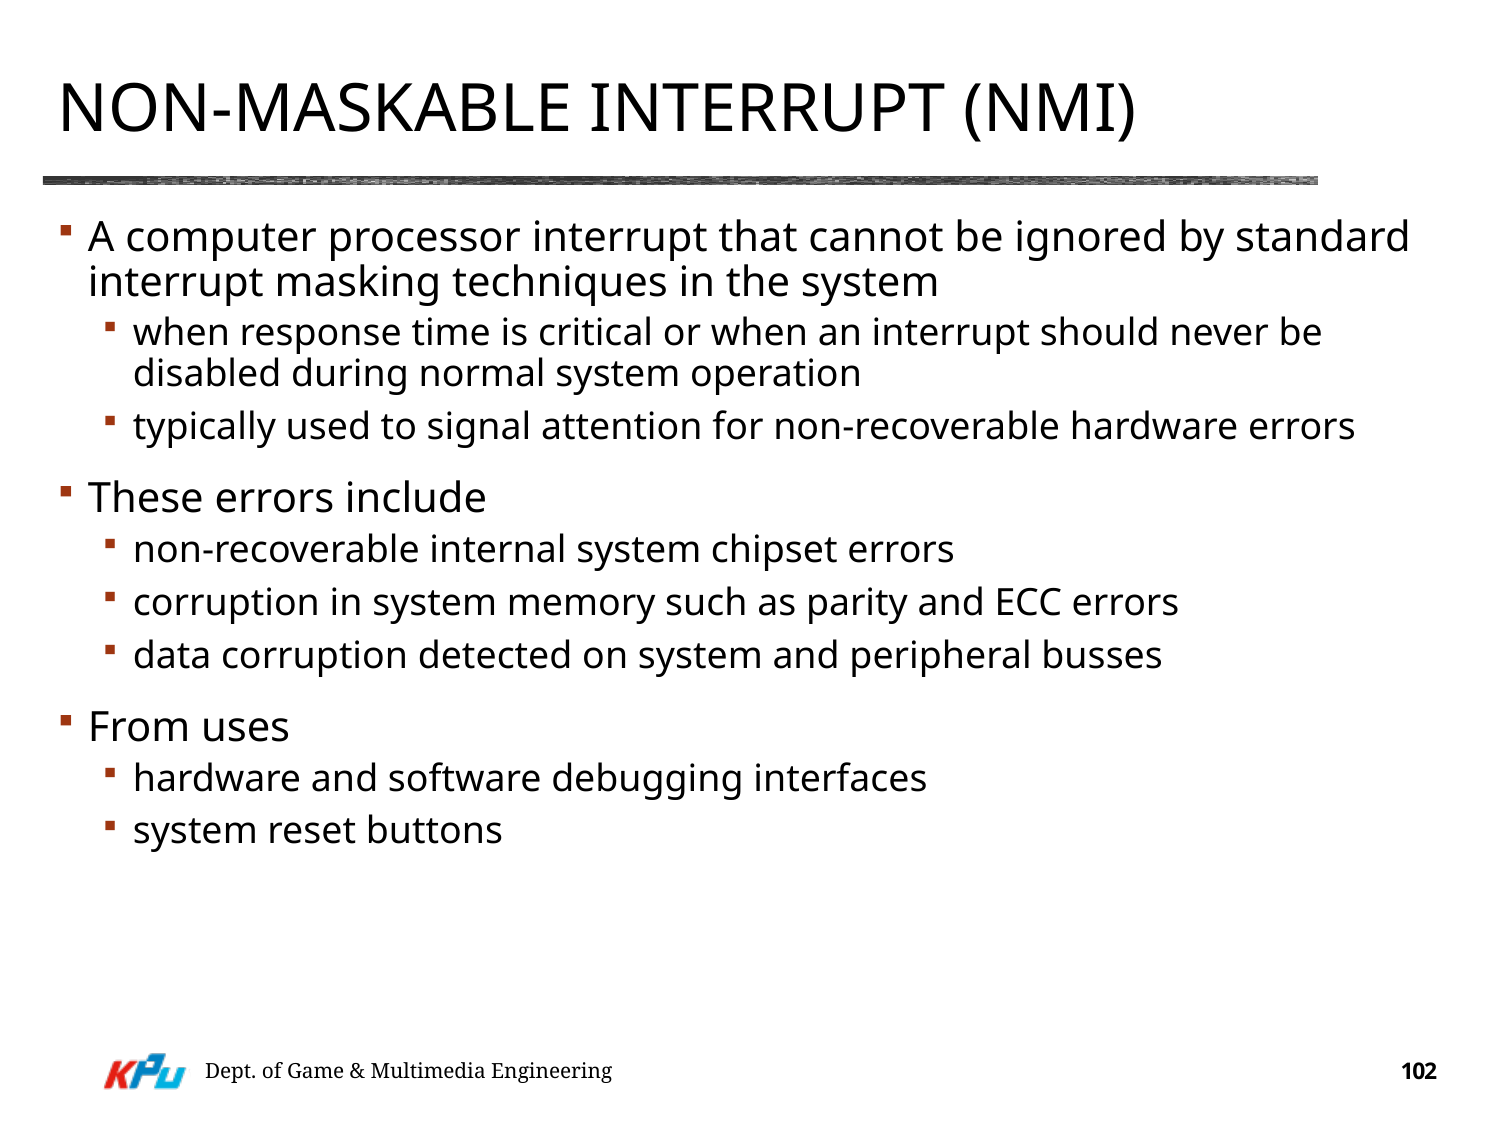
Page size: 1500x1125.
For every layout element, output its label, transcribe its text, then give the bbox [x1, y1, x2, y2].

list A computer processor interrupt that cannot be ignored by standard interrupt masking techniques in the system when response time is critical or when an interrupt should never be disabled during normal system operation typically used to signal attention for non-recoverable hardware errors These errors include non-recoverable internal system chipset errors corruption in system memory such as parity and ECC errors data corruption detected on system and peripheral busses From uses hardware and software debugging interfaces system reset buttons [42, 207, 1458, 1013]
footer Dept. of Game & Multimedia Engineering [190, 1042, 879, 1103]
slide_number 102 [1379, 1042, 1459, 1103]
picture [92, 1030, 191, 1120]
title Non-maskable interrupt (NMI) [42, 39, 1458, 182]
